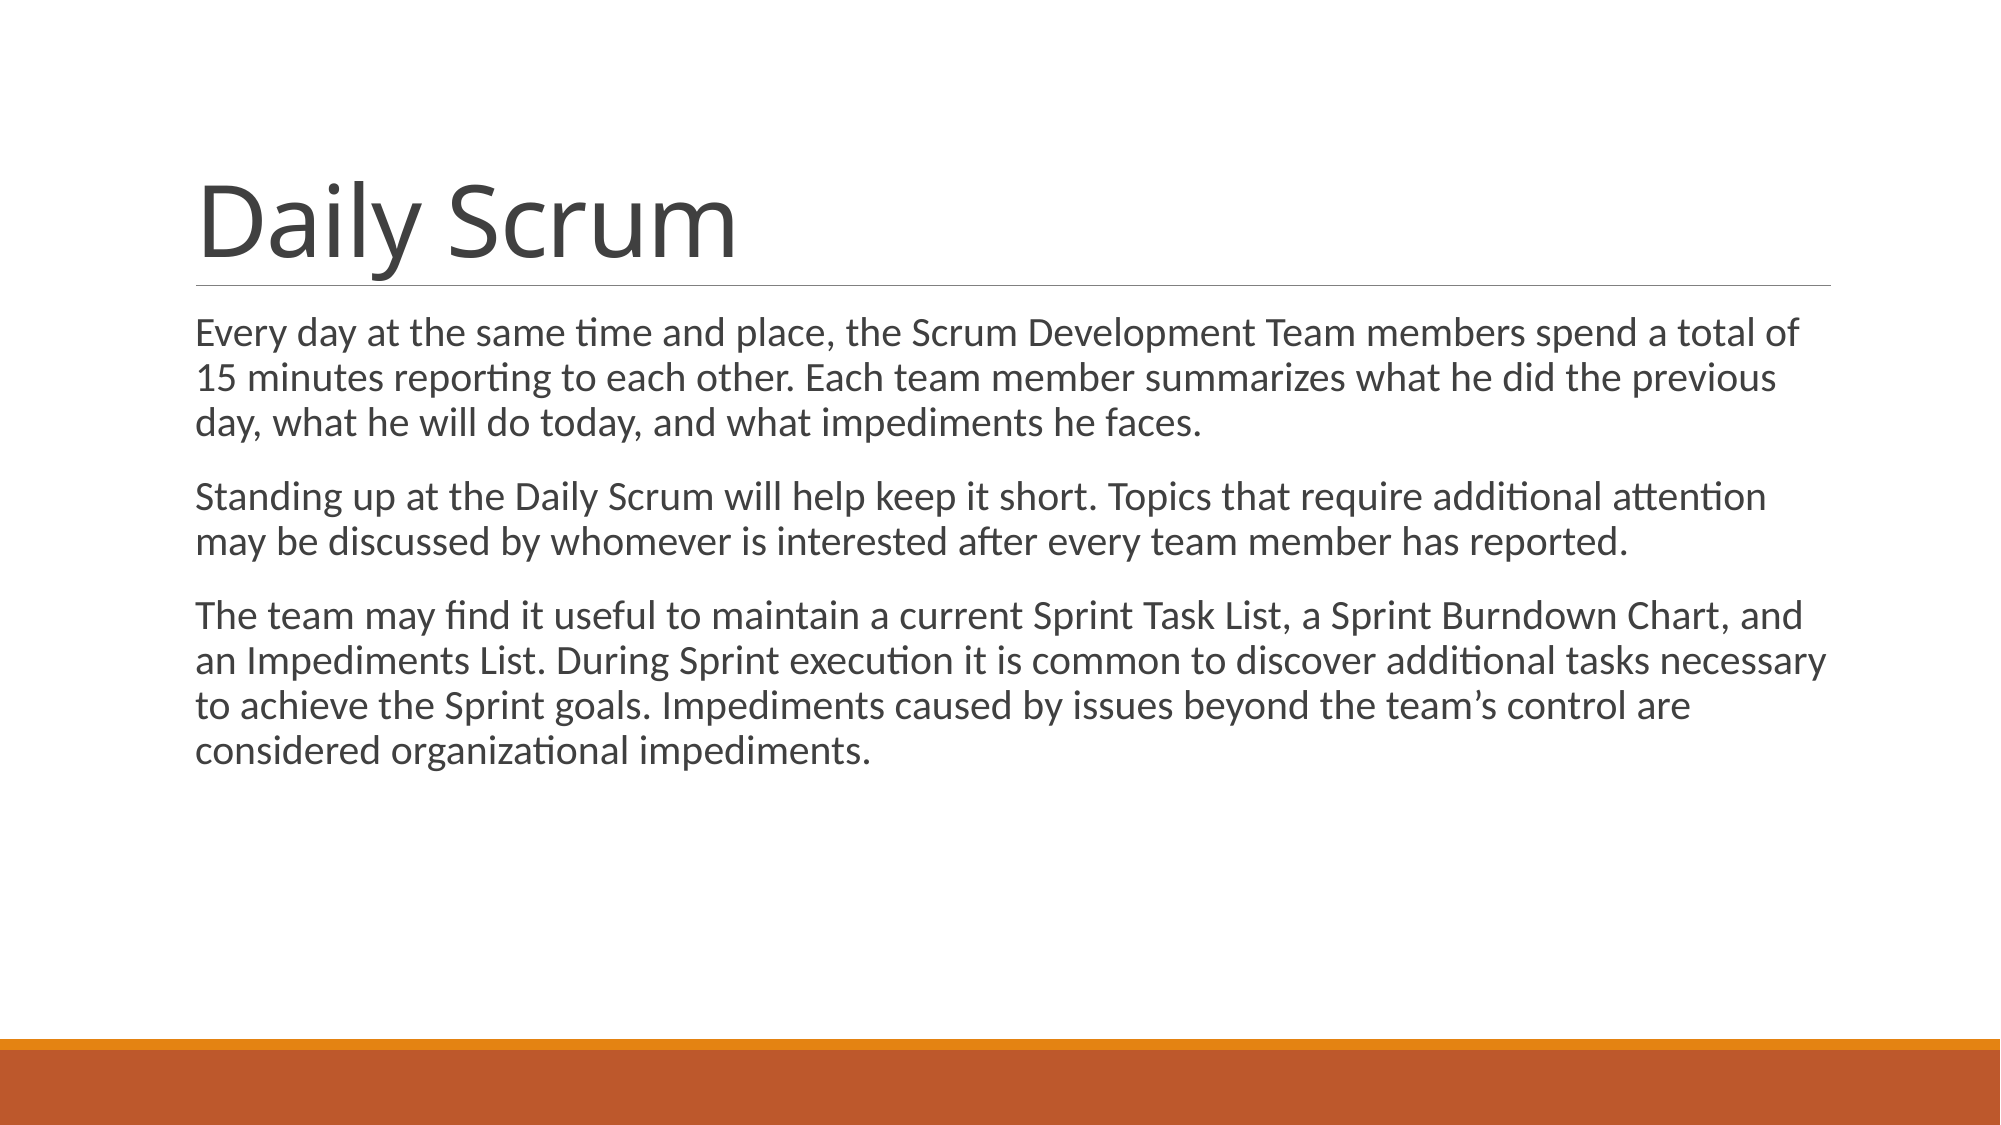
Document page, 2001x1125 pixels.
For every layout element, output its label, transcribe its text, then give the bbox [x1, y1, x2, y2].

list Every day at the same time and place, the Scrum Development Team members spend a total of 15 minutes reporting to each other. Each team member summarizes what he did the previous day, what he will do today, and what impediments he faces. Standing up at the Daily Scrum will help keep it short. Topics that require additional attention may be discussed by whomever is interested after every team member has reported. The team may find it useful to maintain a current Sprint Task List, a Sprint Burndown Chart, and an Impediments List. During Sprint execution it is common to discover additional tasks necessary to achieve the Sprint goals. Impediments caused by issues beyond the team’s control are considered organizational impediments. [180, 302, 1830, 963]
title Daily Scrum [180, 47, 1830, 285]
